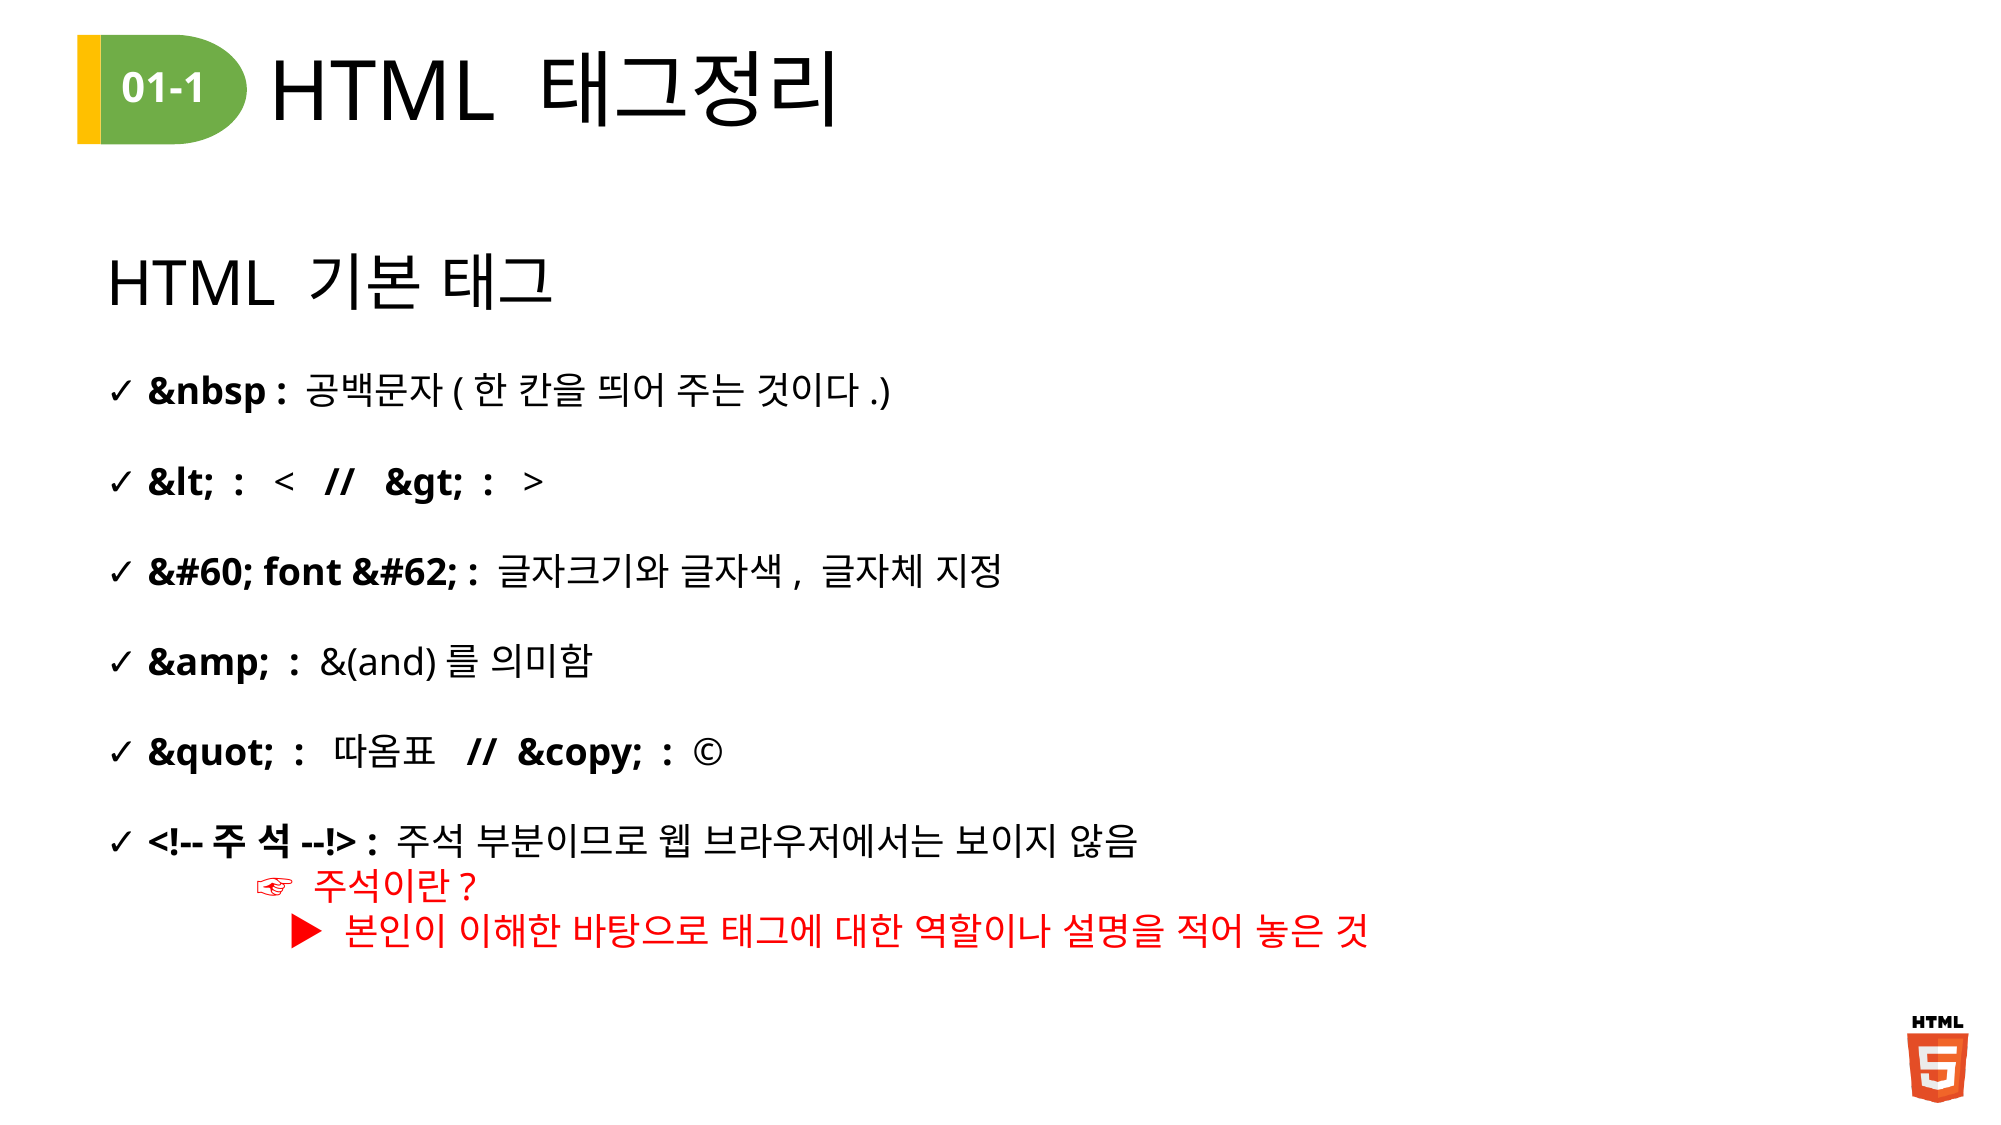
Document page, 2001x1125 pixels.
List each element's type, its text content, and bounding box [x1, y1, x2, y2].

text_box HTML 태그정리 [253, 38, 1746, 149]
picture [1894, 1016, 1981, 1103]
text_box HTML 기본 태그 ✓ &nbsp : 공백문자(한 칸을 띄어 주는 것이다.) ✓ &lt; : < // &gt; : > ✓ &#60; font &#62; : 글자크기와 글자색, 글자체 지정 ✓ &amp; : &(and)를 의미함 ✓ &quot; : 따옴표 // &copy; : © ✓ <!--주 석--!> : 주석 부분이므로 웹 브라우저에서는 보이지 않음 ☞ 주석이란? ▶ 본인이 이해한 바탕으로 태그에 대한 역할이나 설명을 적어 놓은 것 [91, 235, 1982, 960]
text_box 01-1 [106, 52, 253, 118]
